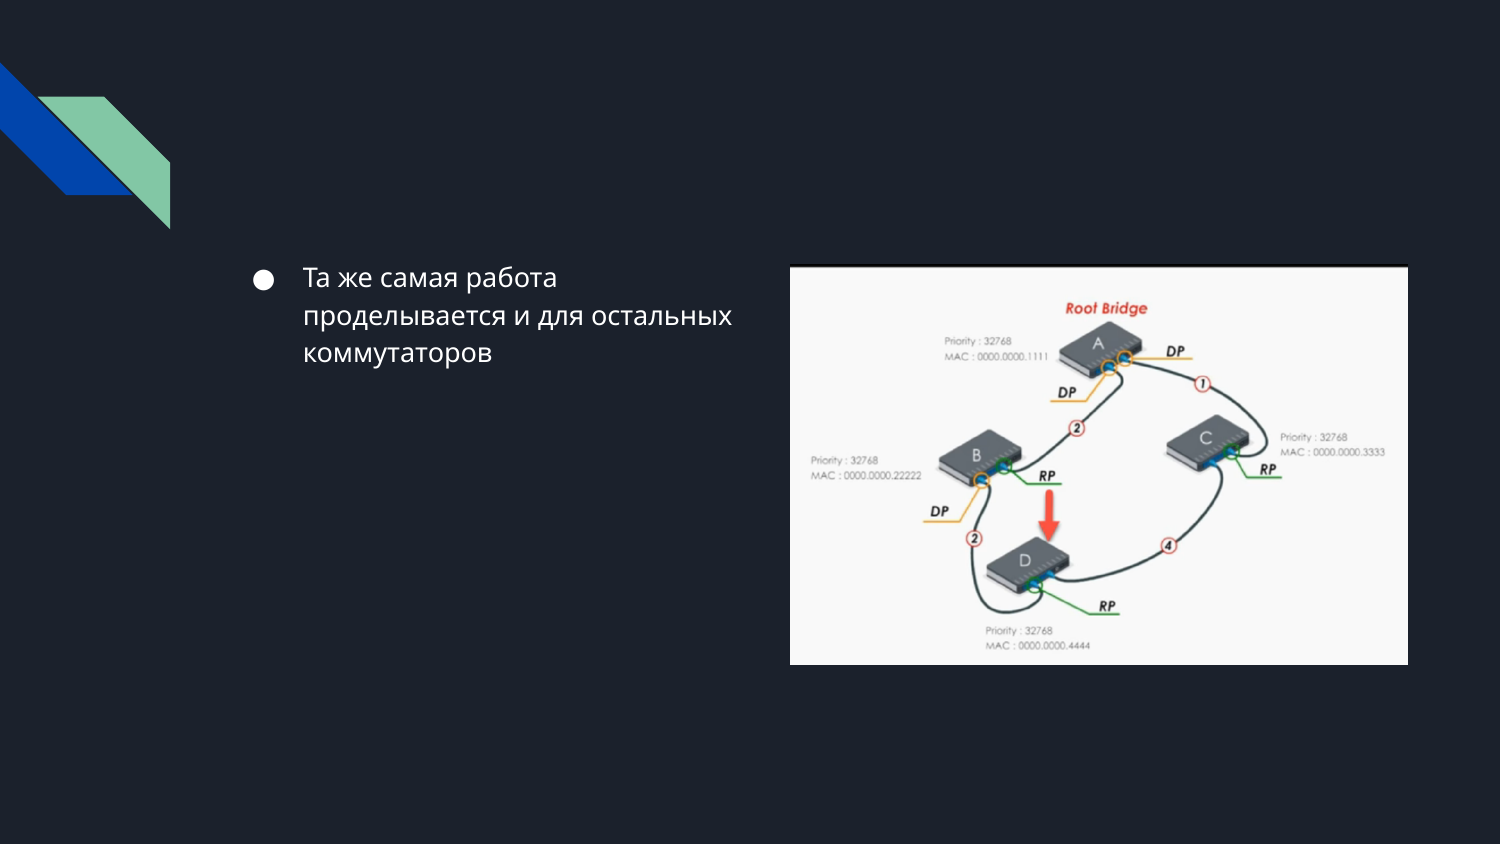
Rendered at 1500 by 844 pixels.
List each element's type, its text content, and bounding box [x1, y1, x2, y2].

list Та же самая работа проделывается и для остальных коммутаторов [212, 241, 750, 719]
picture [789, 264, 1409, 665]
